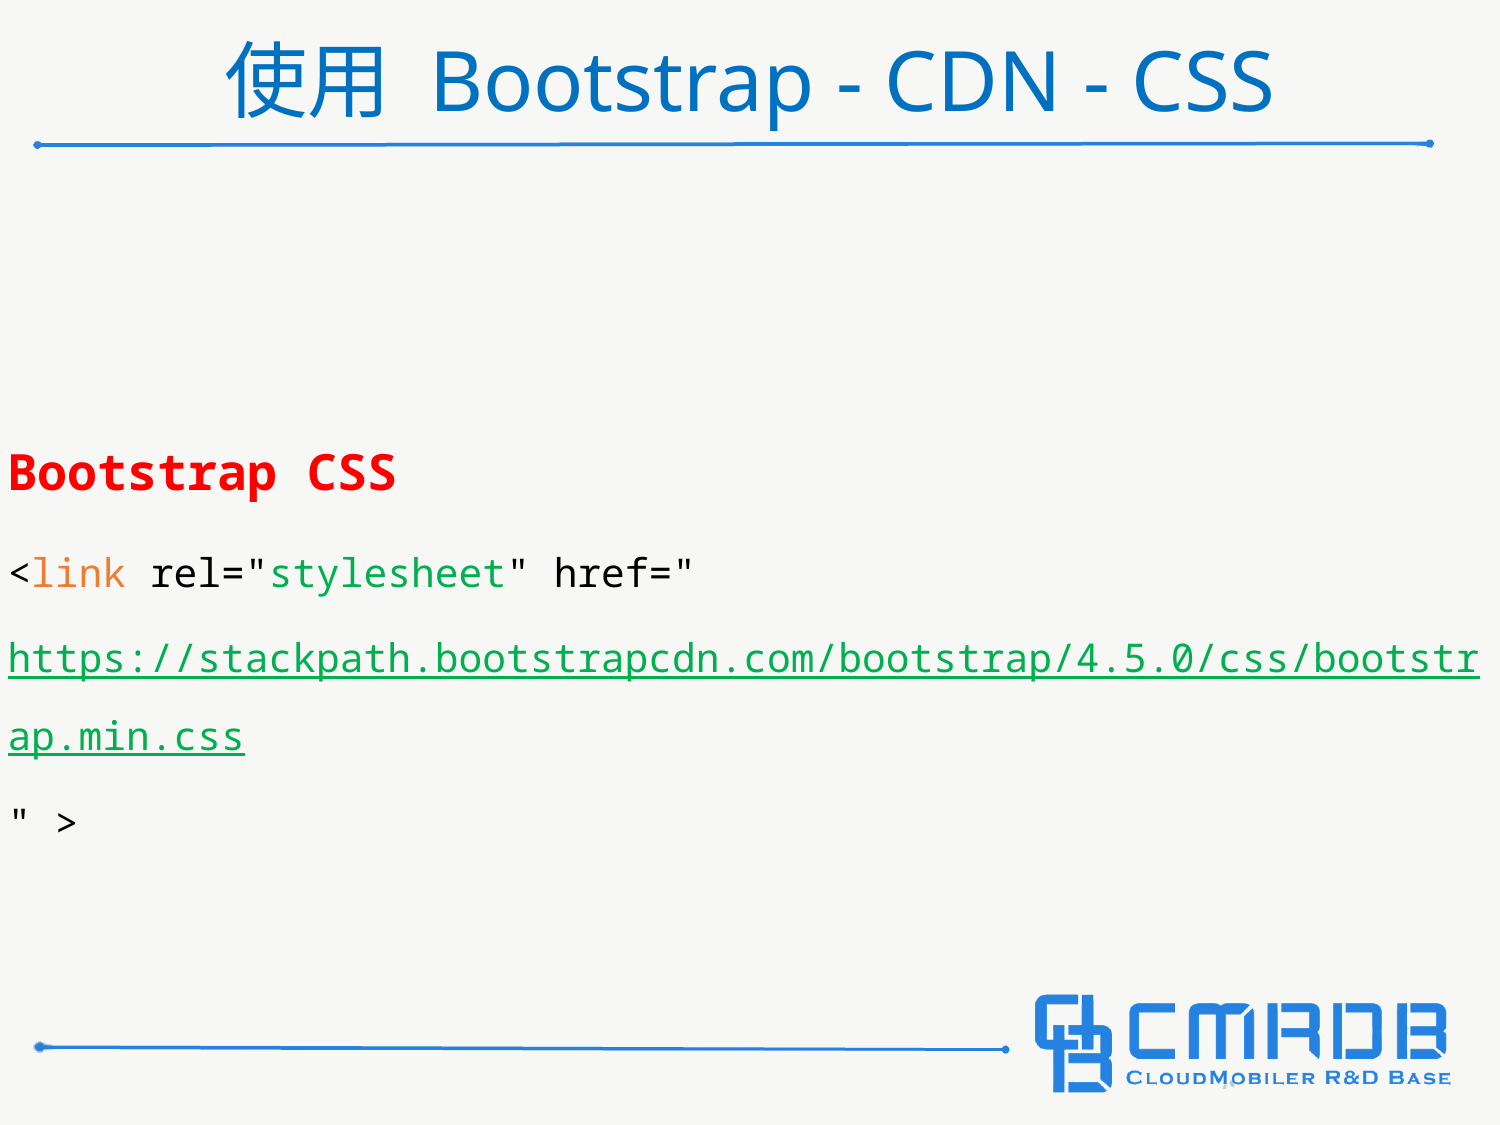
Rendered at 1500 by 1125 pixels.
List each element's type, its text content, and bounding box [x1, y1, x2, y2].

title 使用 Bootstrap - CDN - CSS [0, 0, 1500, 138]
list Bootstrap CSS <link rel="stylesheet" href="https://stackpath.bootstrapcdn.com/bootstrap/4.5.0/css/bootstrap.min.css" > [0, 170, 1500, 996]
picture [0, 996, 1500, 1125]
picture [0, 138, 1500, 170]
